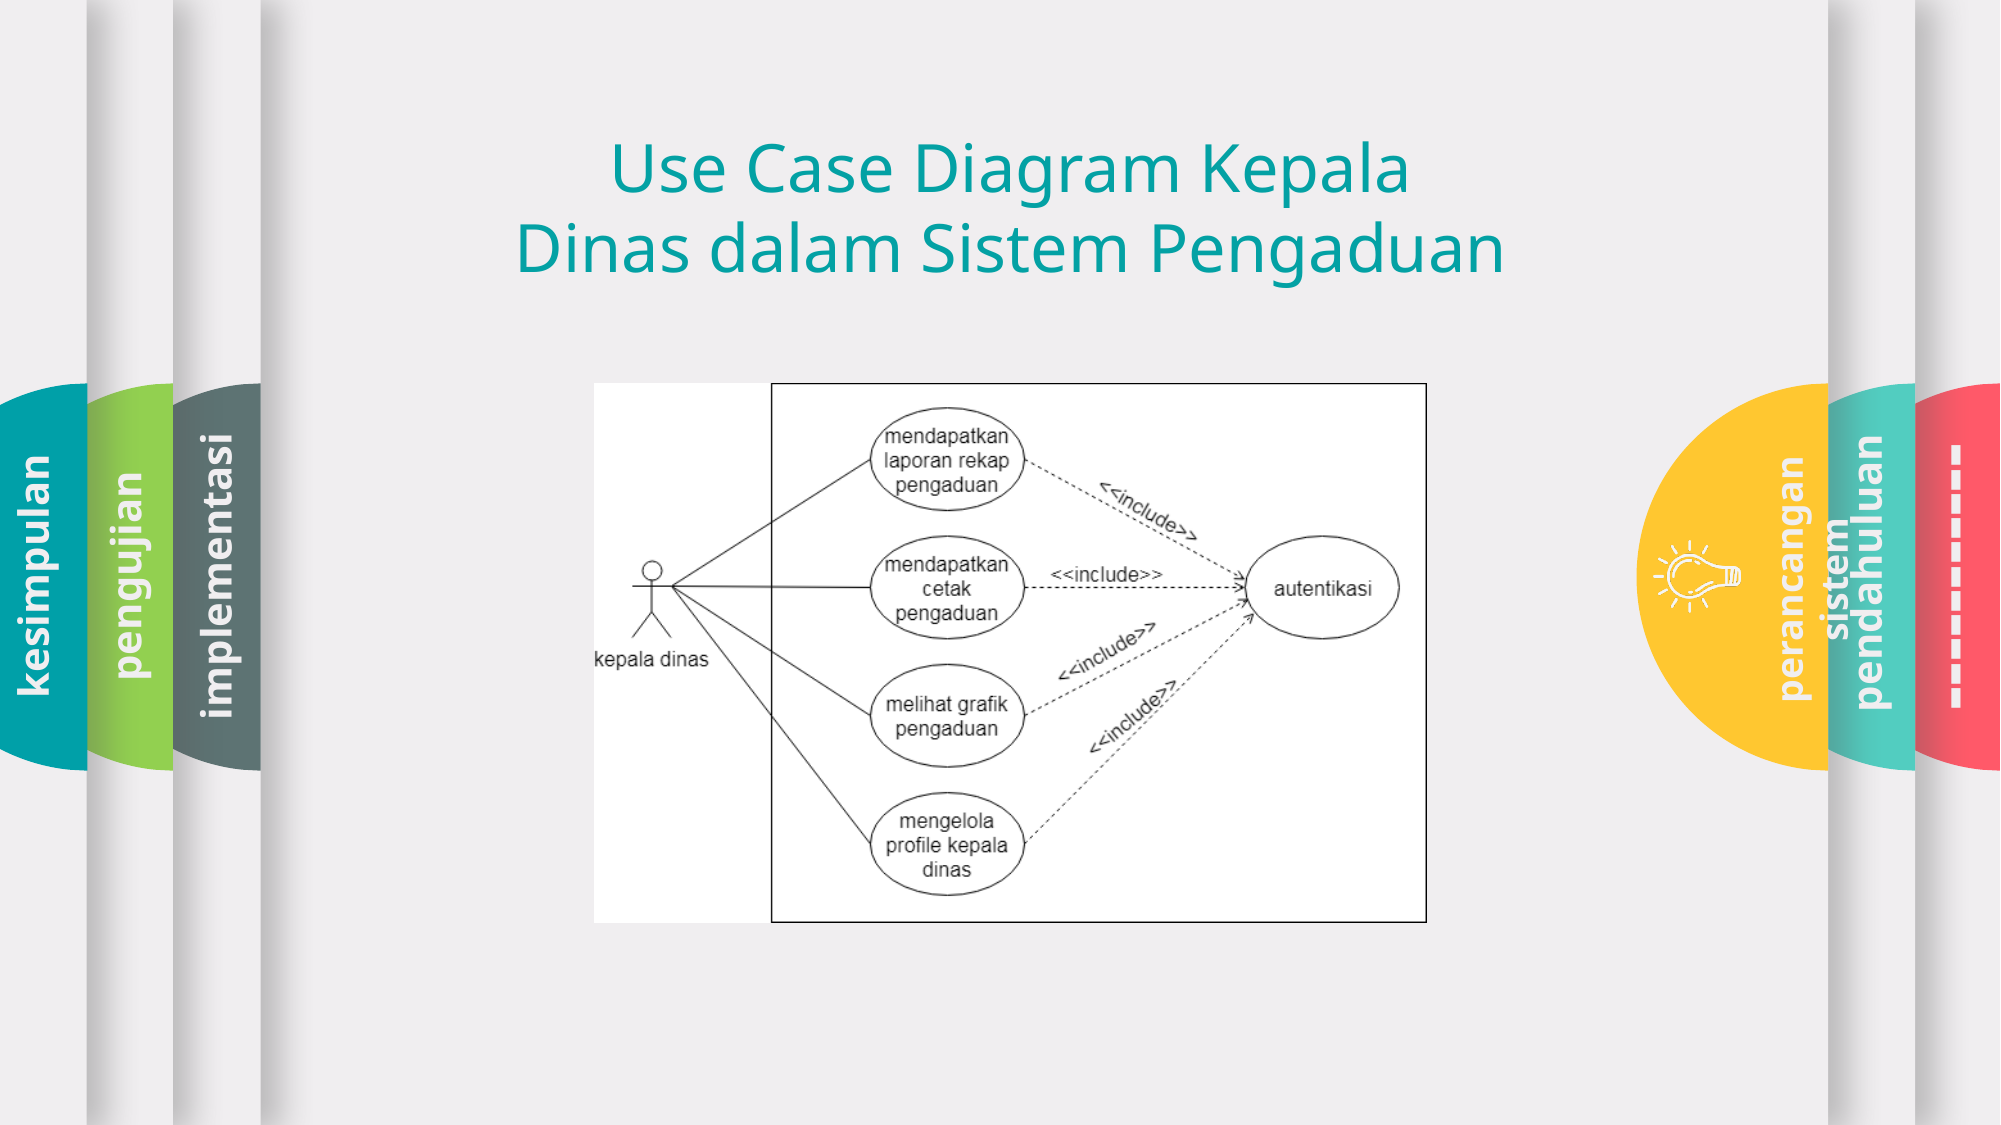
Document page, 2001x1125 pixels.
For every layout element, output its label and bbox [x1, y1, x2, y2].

text_box [261, 0, 1829, 1125]
text_box [1916, 0, 2000, 1125]
text_box [0, 0, 88, 1125]
picture [594, 383, 1427, 923]
text_box [88, 0, 173, 1125]
text_box [1829, 0, 1916, 1125]
text_box [173, 0, 261, 1125]
